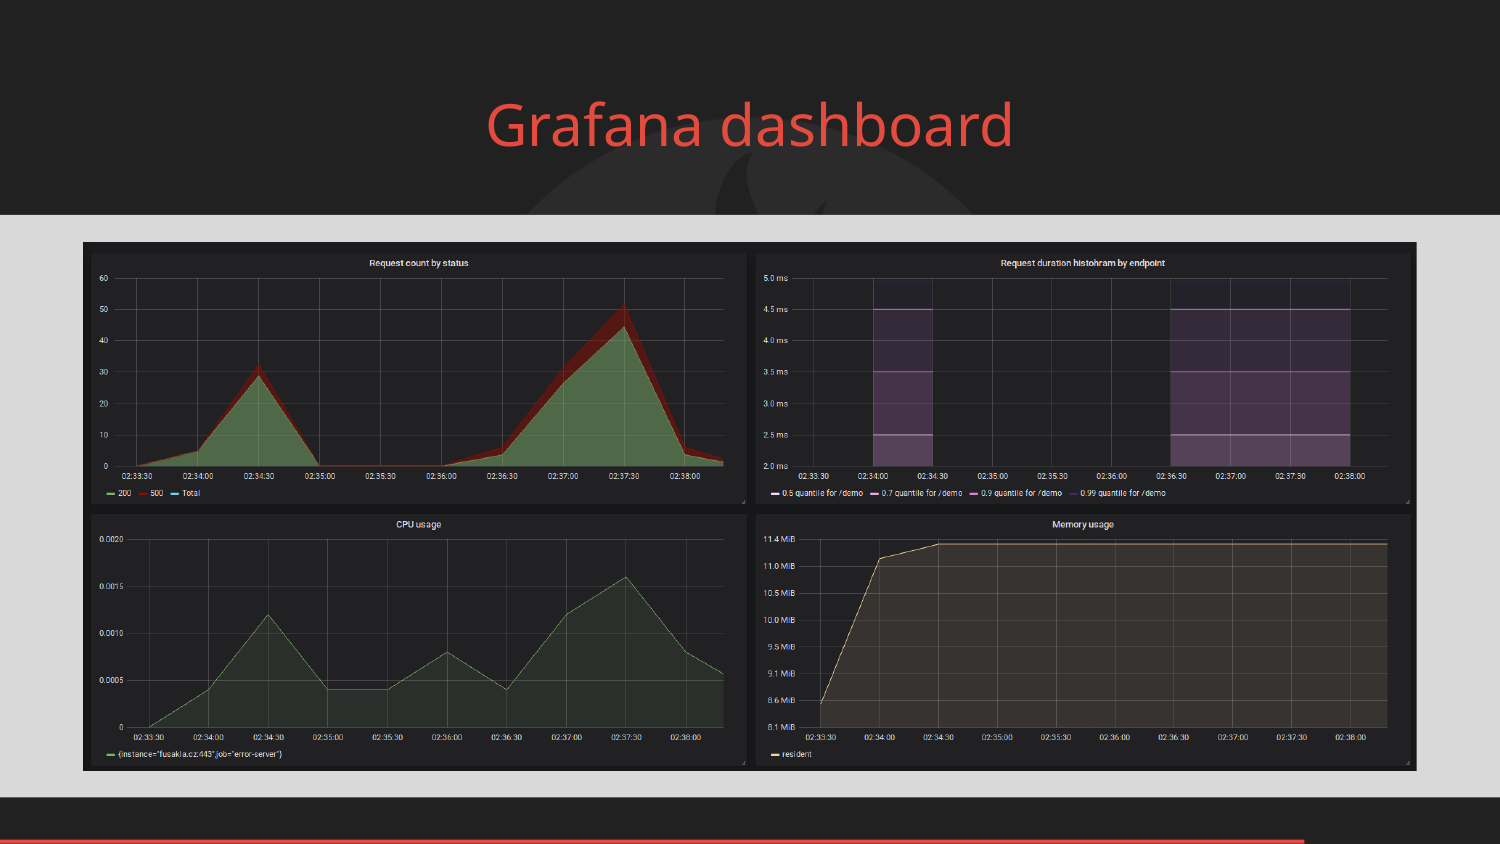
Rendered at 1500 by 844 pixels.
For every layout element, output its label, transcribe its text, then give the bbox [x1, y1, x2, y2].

title Grafana dashboard [51, 72, 1449, 167]
picture [82, 241, 1417, 771]
text_box [0, 214, 1500, 798]
text_box [0, 839, 1305, 844]
